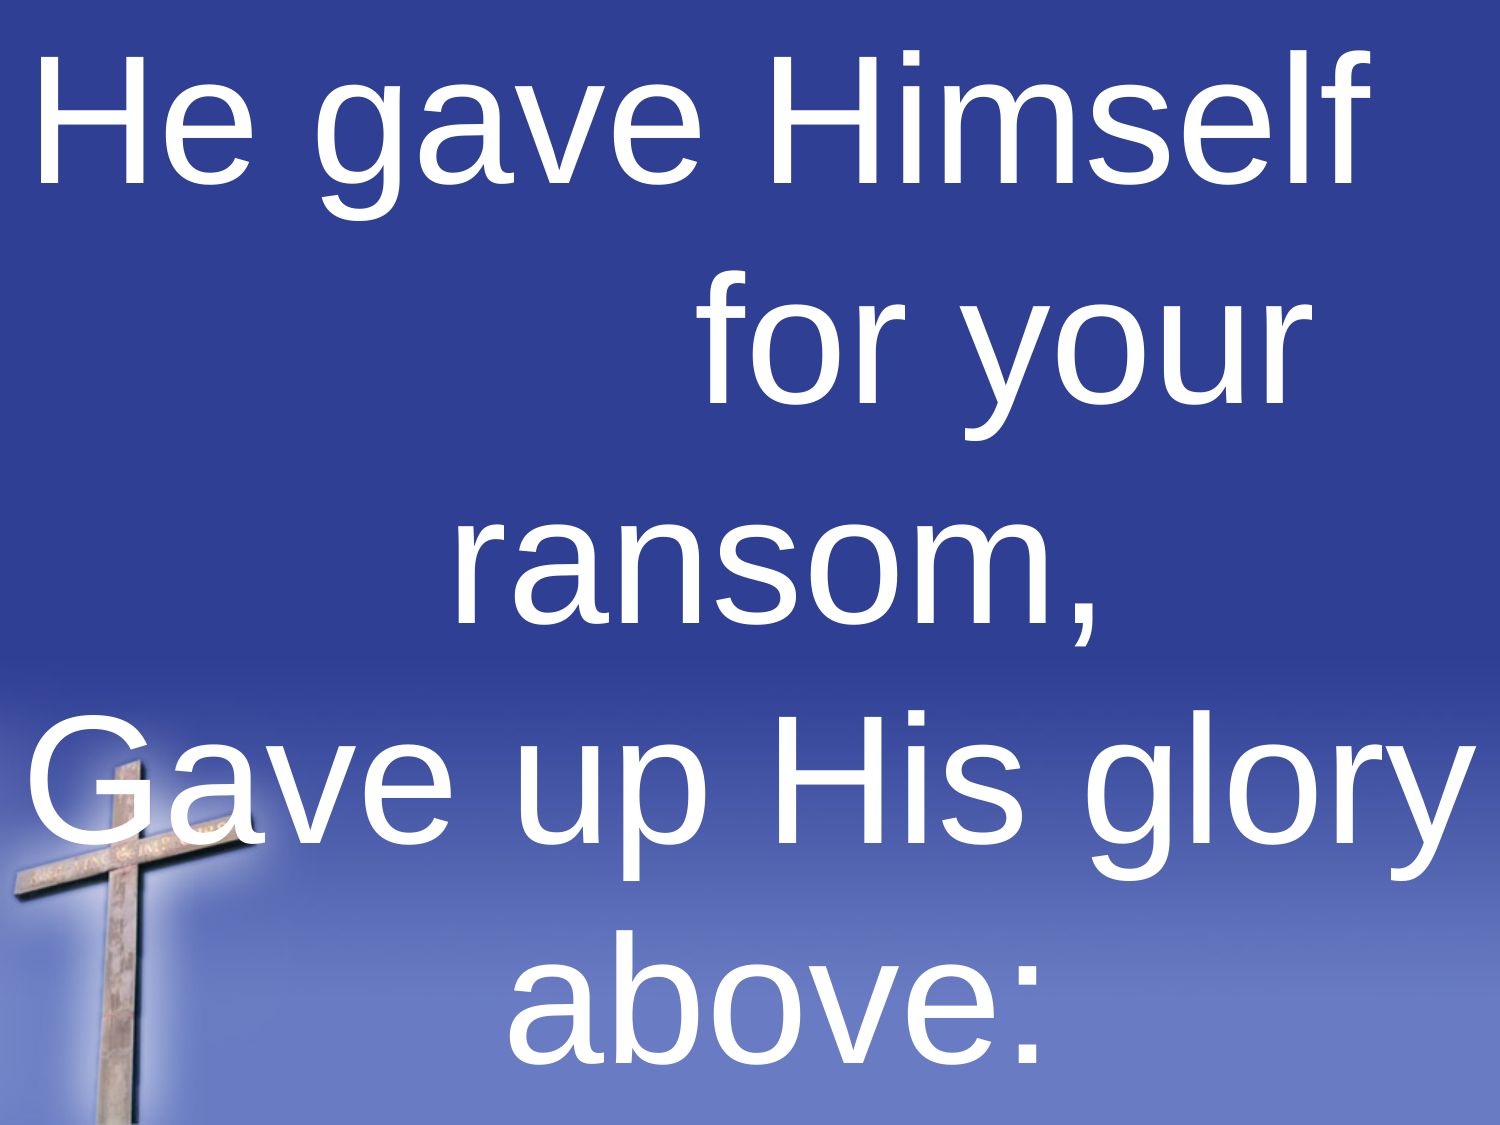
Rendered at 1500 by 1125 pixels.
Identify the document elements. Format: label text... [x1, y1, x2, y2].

list He gave Himself for your ransom, Gave up His glory above: [0, 0, 1500, 1125]
